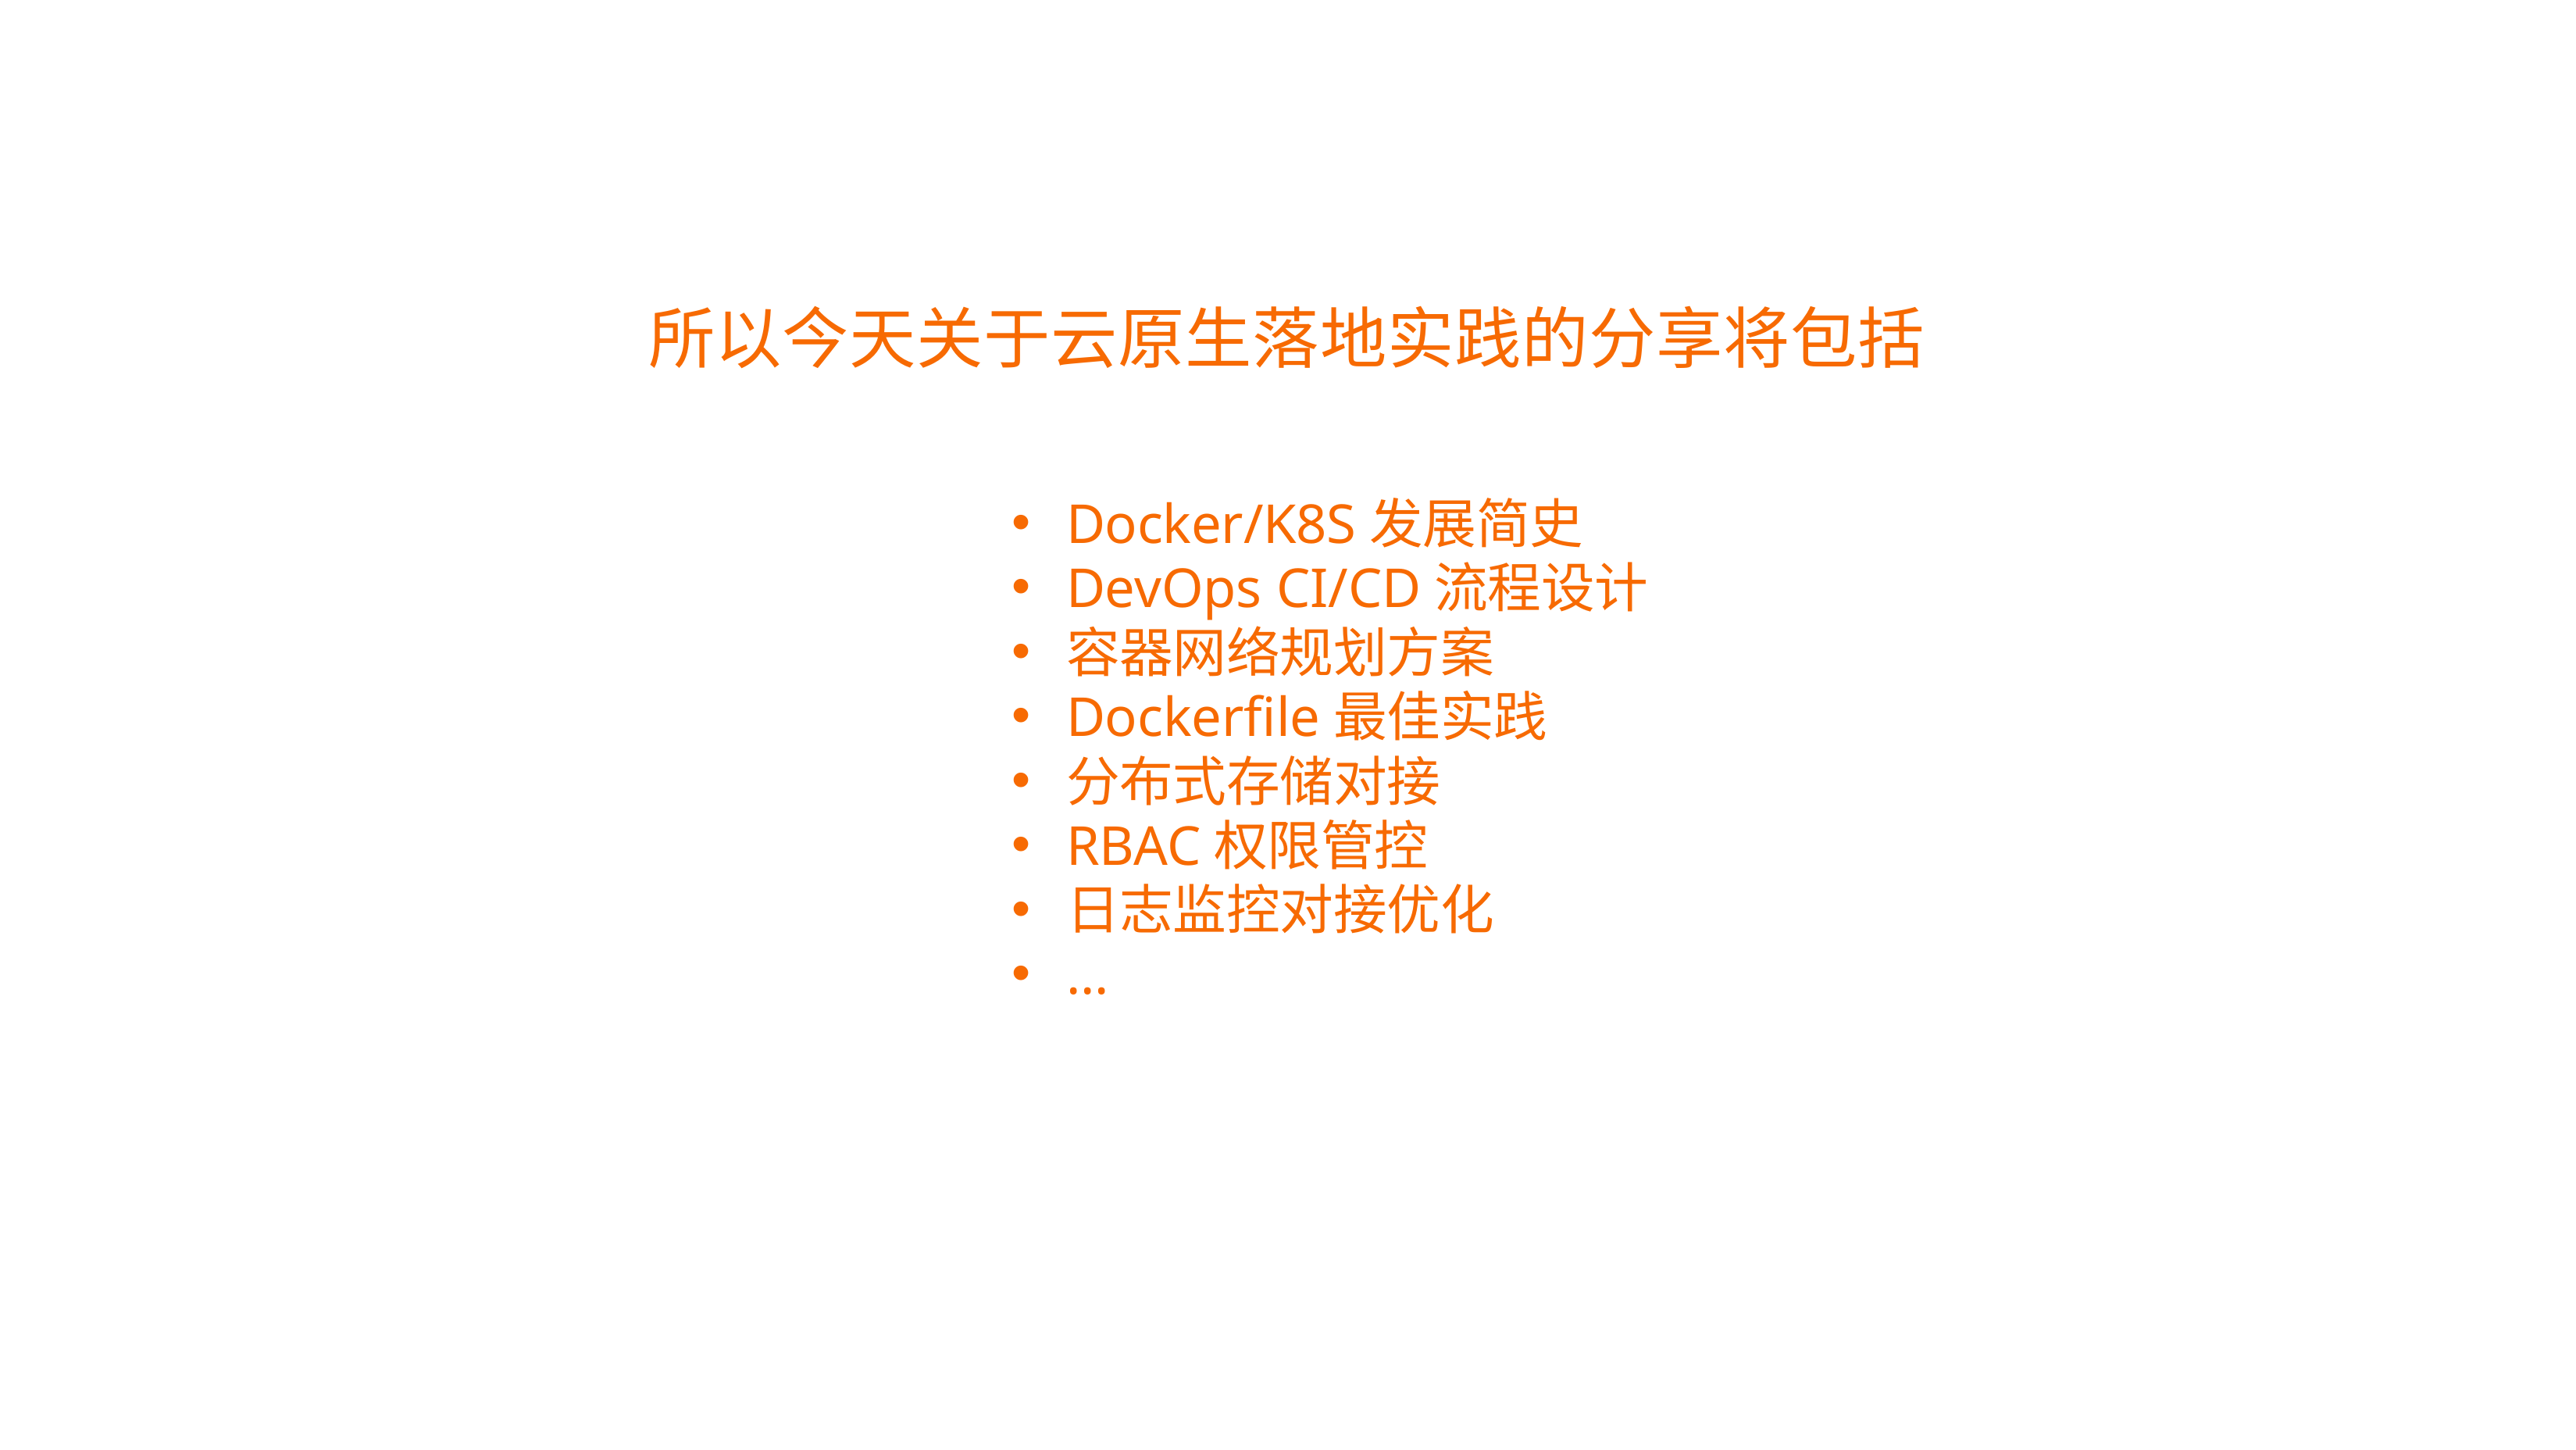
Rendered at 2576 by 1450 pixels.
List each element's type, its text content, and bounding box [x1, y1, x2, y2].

title 所以今天关于云原生落地实践的分享将包括 [647, 294, 1925, 539]
text_box Docker/K8S发展简史 DevOps CI/CD流程设计 容器网络规划方案 Dockerfile最佳实践 分布式存储对接 RBAC权限管控 日志监控对接优化 … [1010, 488, 1653, 1005]
